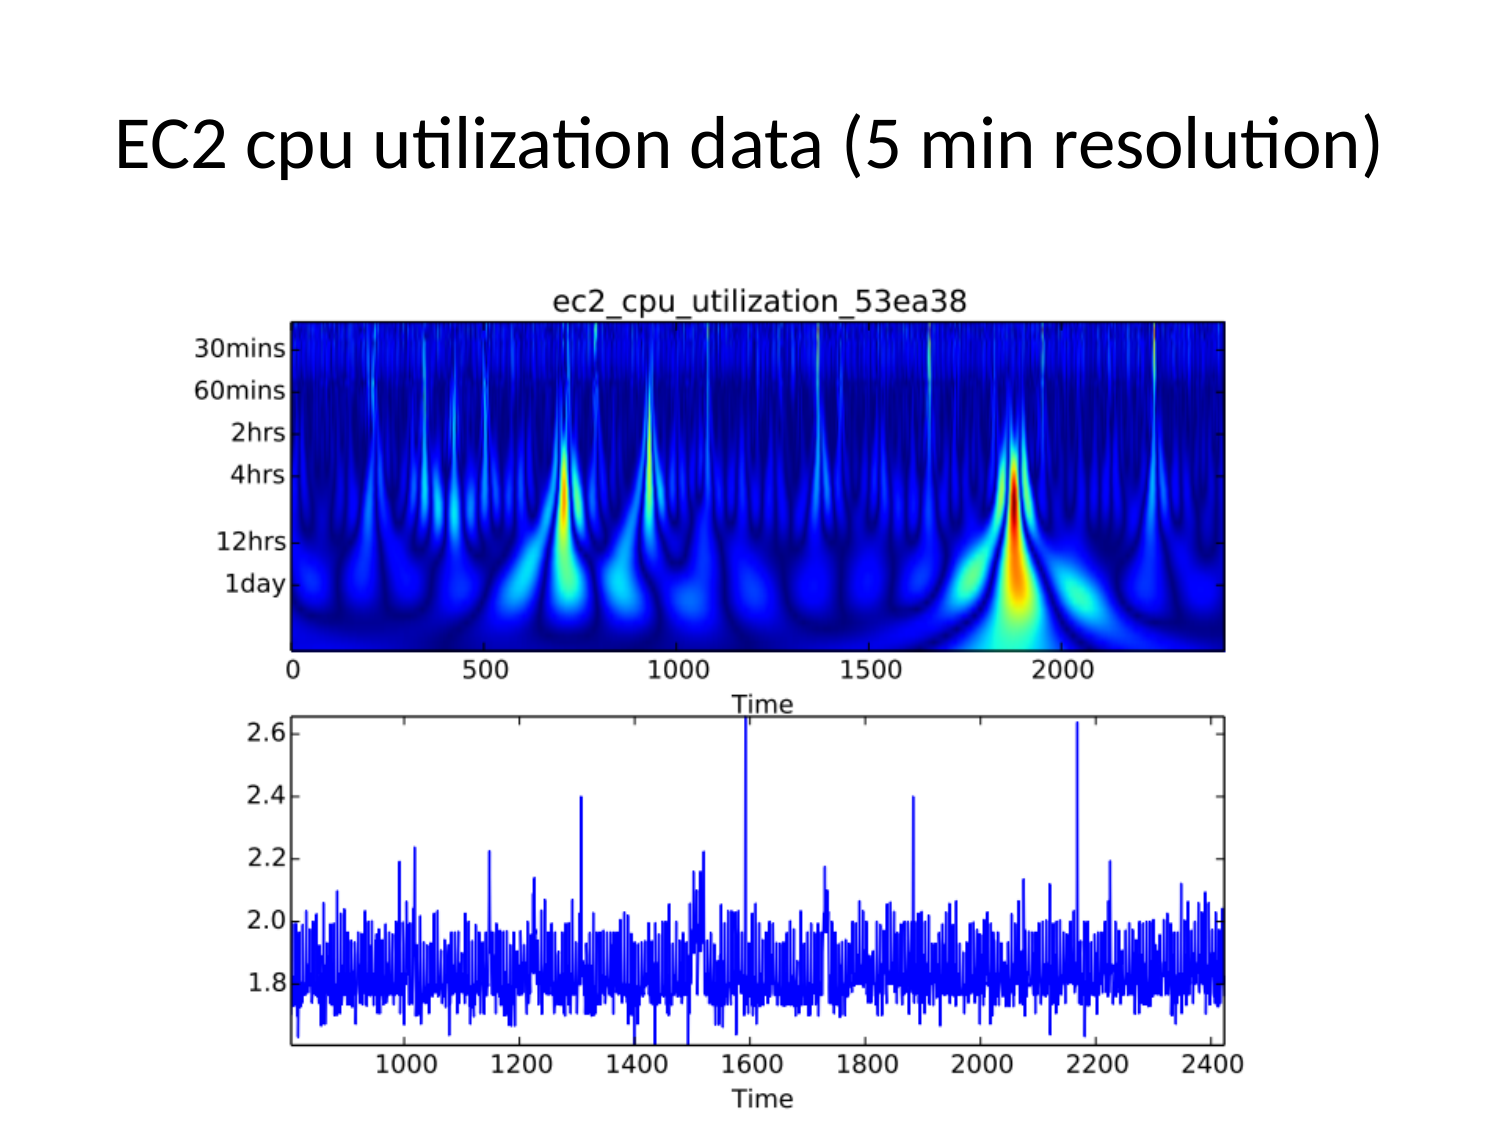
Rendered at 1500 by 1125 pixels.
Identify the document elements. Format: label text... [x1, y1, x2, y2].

picture [141, 232, 1342, 1125]
title EC2 cpu utilization data (5 min resolution) [75, 45, 1425, 233]
